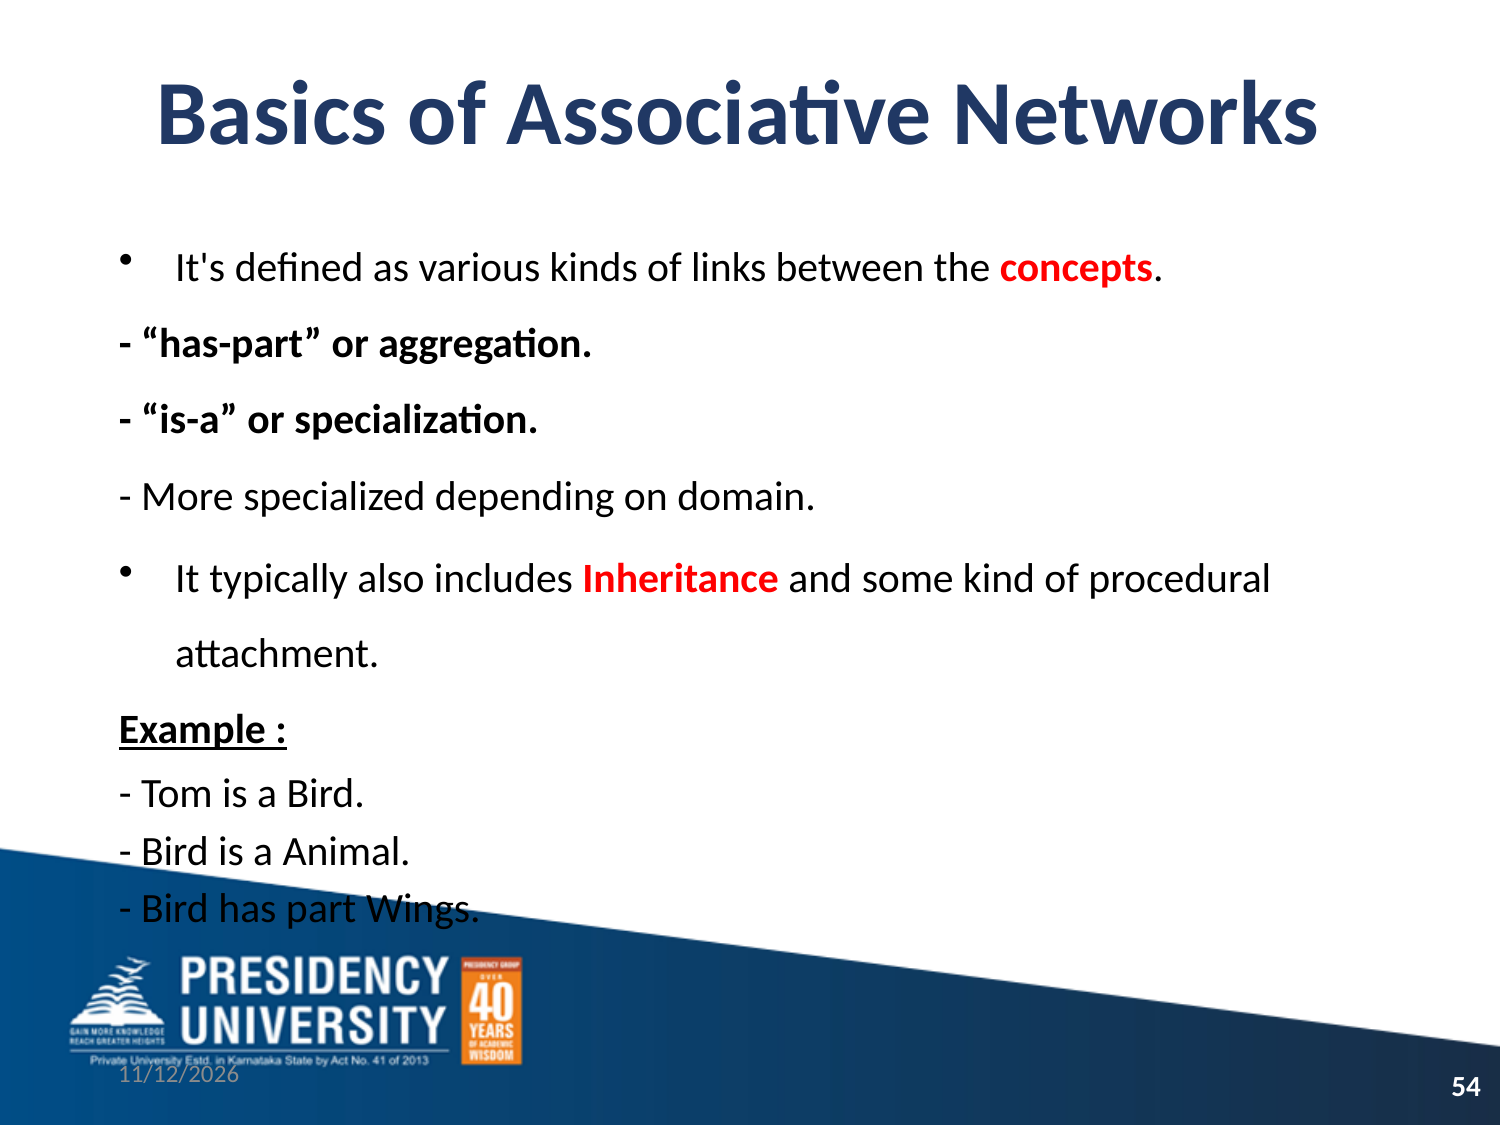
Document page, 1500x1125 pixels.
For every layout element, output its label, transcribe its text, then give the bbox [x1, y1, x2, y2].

picture [0, 845, 1500, 1125]
slide_number 54 [1158, 1054, 1496, 1115]
title Basics of Associative Networks [62, 11, 1413, 202]
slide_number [103, 1042, 441, 1103]
text_box It's defined as various kinds of links between the concepts. - “has-part” or aggregation. - “is-a” or specialization. - More specialized depending on domain. It typically also includes Inheritance and some kind of procedural attachment. Example : - Tom is a Bird. - Bird is a Animal. - Bird has part Wings. [116, 237, 1325, 932]
